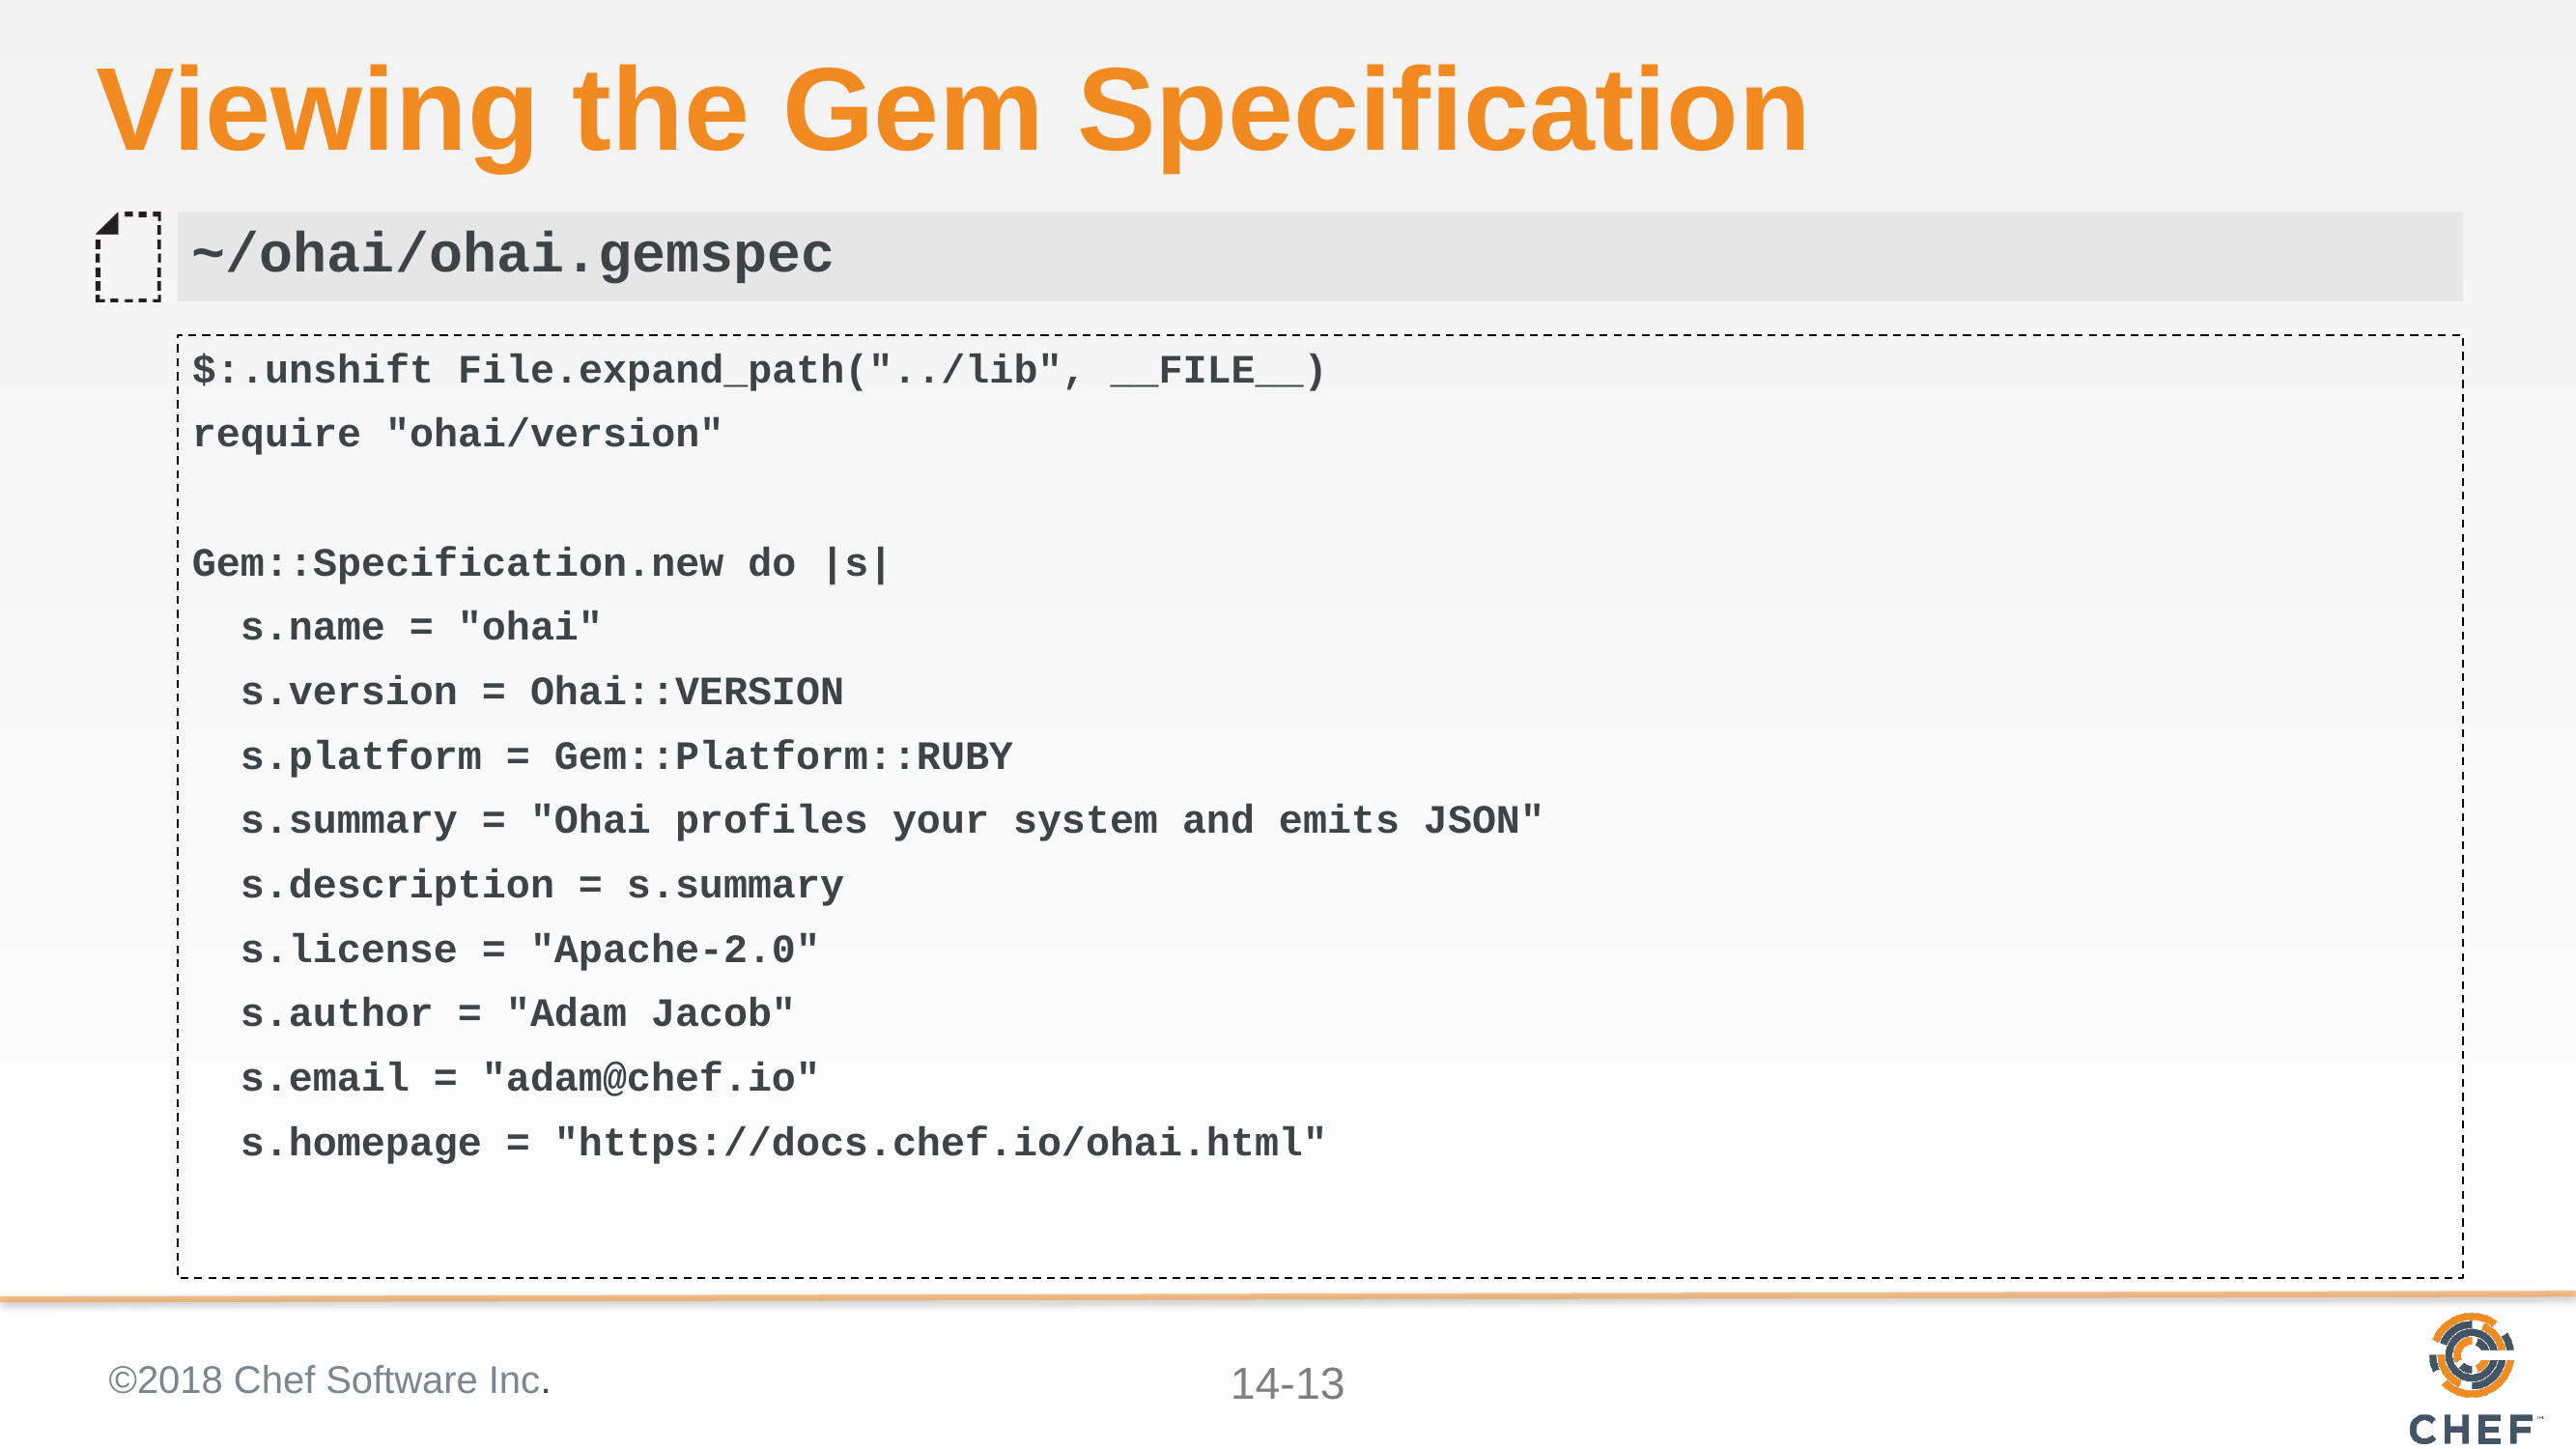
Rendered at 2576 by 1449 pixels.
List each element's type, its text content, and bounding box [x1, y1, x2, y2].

title Viewing the Gem Specification [96, 48, 2463, 180]
list $:.unshift File.expand_path("../lib", __FILE__) require "ohai/version" Gem::Specification.new do |s| s.name = "ohai" s.version = Ohai::VERSION s.platform = Gem::Platform::RUBY s.summary = "Ohai profiles your system and emits JSON" s.description = s.summary s.license = "Apache-2.0" s.author = "Adam Jacob" s.email = "adam@chef.io" s.homepage = "https://docs.chef.io/ohai.html" [177, 334, 2464, 1279]
picture [2399, 1297, 2551, 1449]
list ~/ohai/ohai.gemspec [177, 212, 2463, 302]
